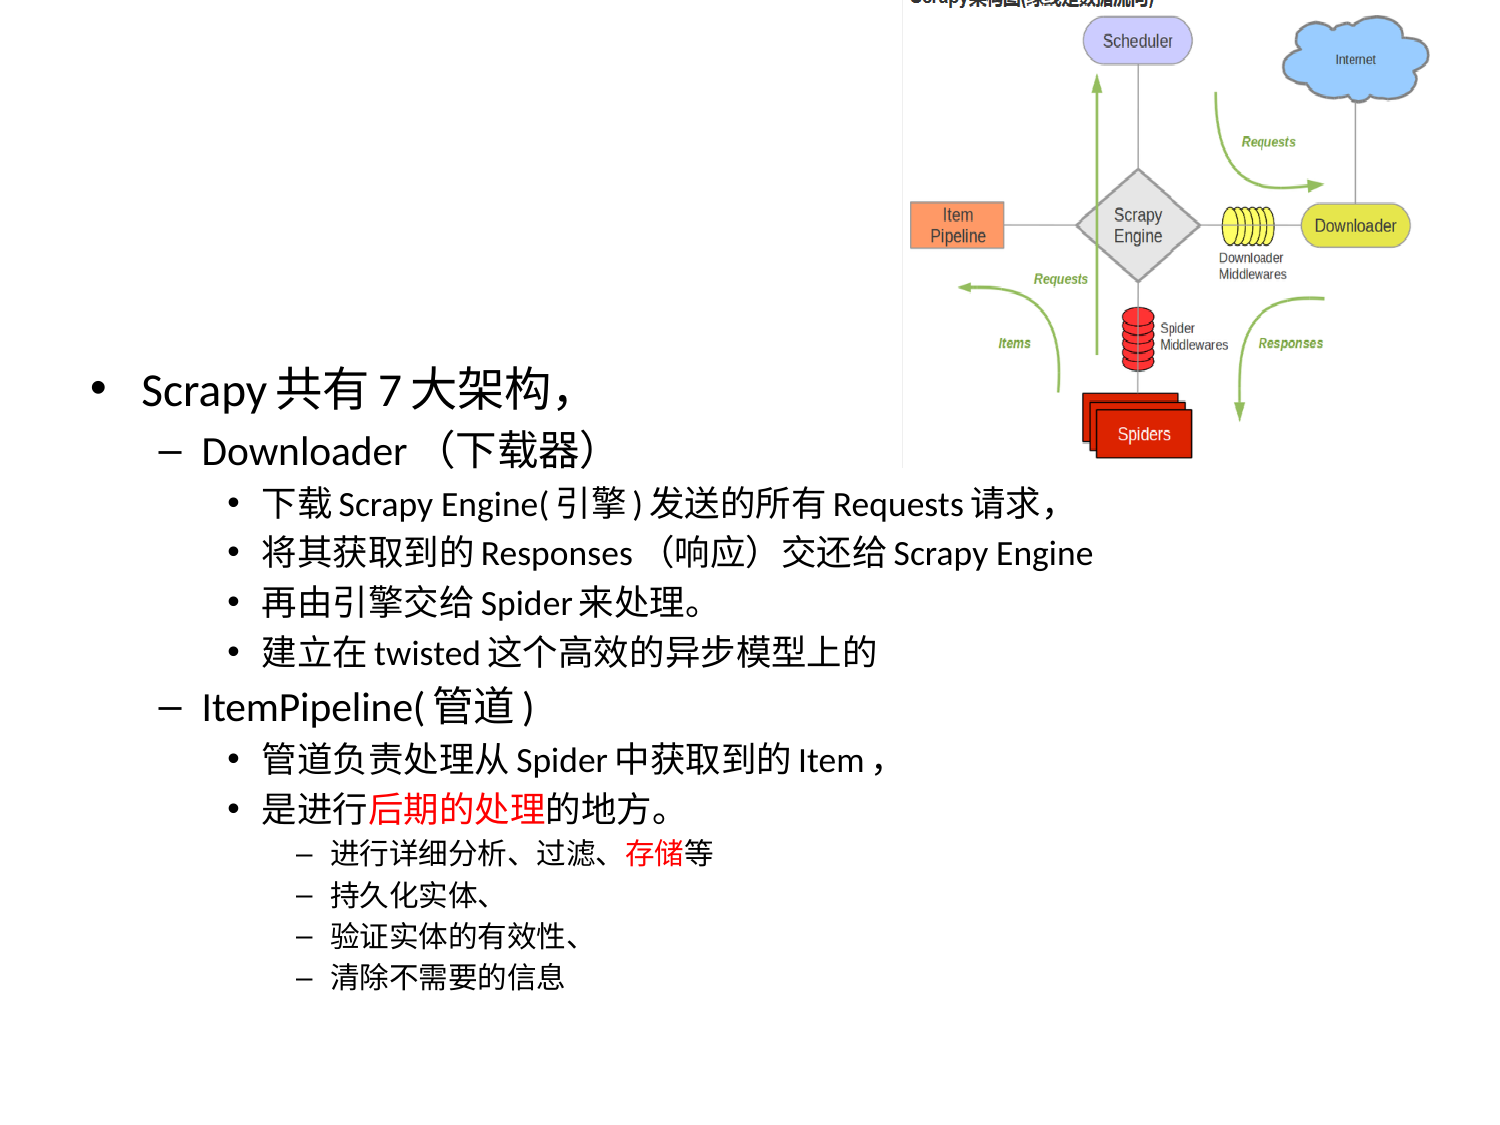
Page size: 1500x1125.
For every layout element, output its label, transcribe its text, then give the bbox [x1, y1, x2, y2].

list Scrapy共有7大架构， Downloader（下载器） 下载Scrapy Engine(引擎)发送的所有Requests请求， 将其获取到的Responses（响应）交还给Scrapy Engine 再由引擎交给Spider来处理。 建立在twisted这个高效的异步模型上的 ItemPipeline(管道) 管道负责处理从Spider中获取到的Item， 是进行后期的处理的地方。 进行详细分析、过滤、存储等 持久化实体、 验证实体的有效性、 清除不需要的信息 [75, 351, 1425, 1005]
picture [902, 0, 1442, 469]
